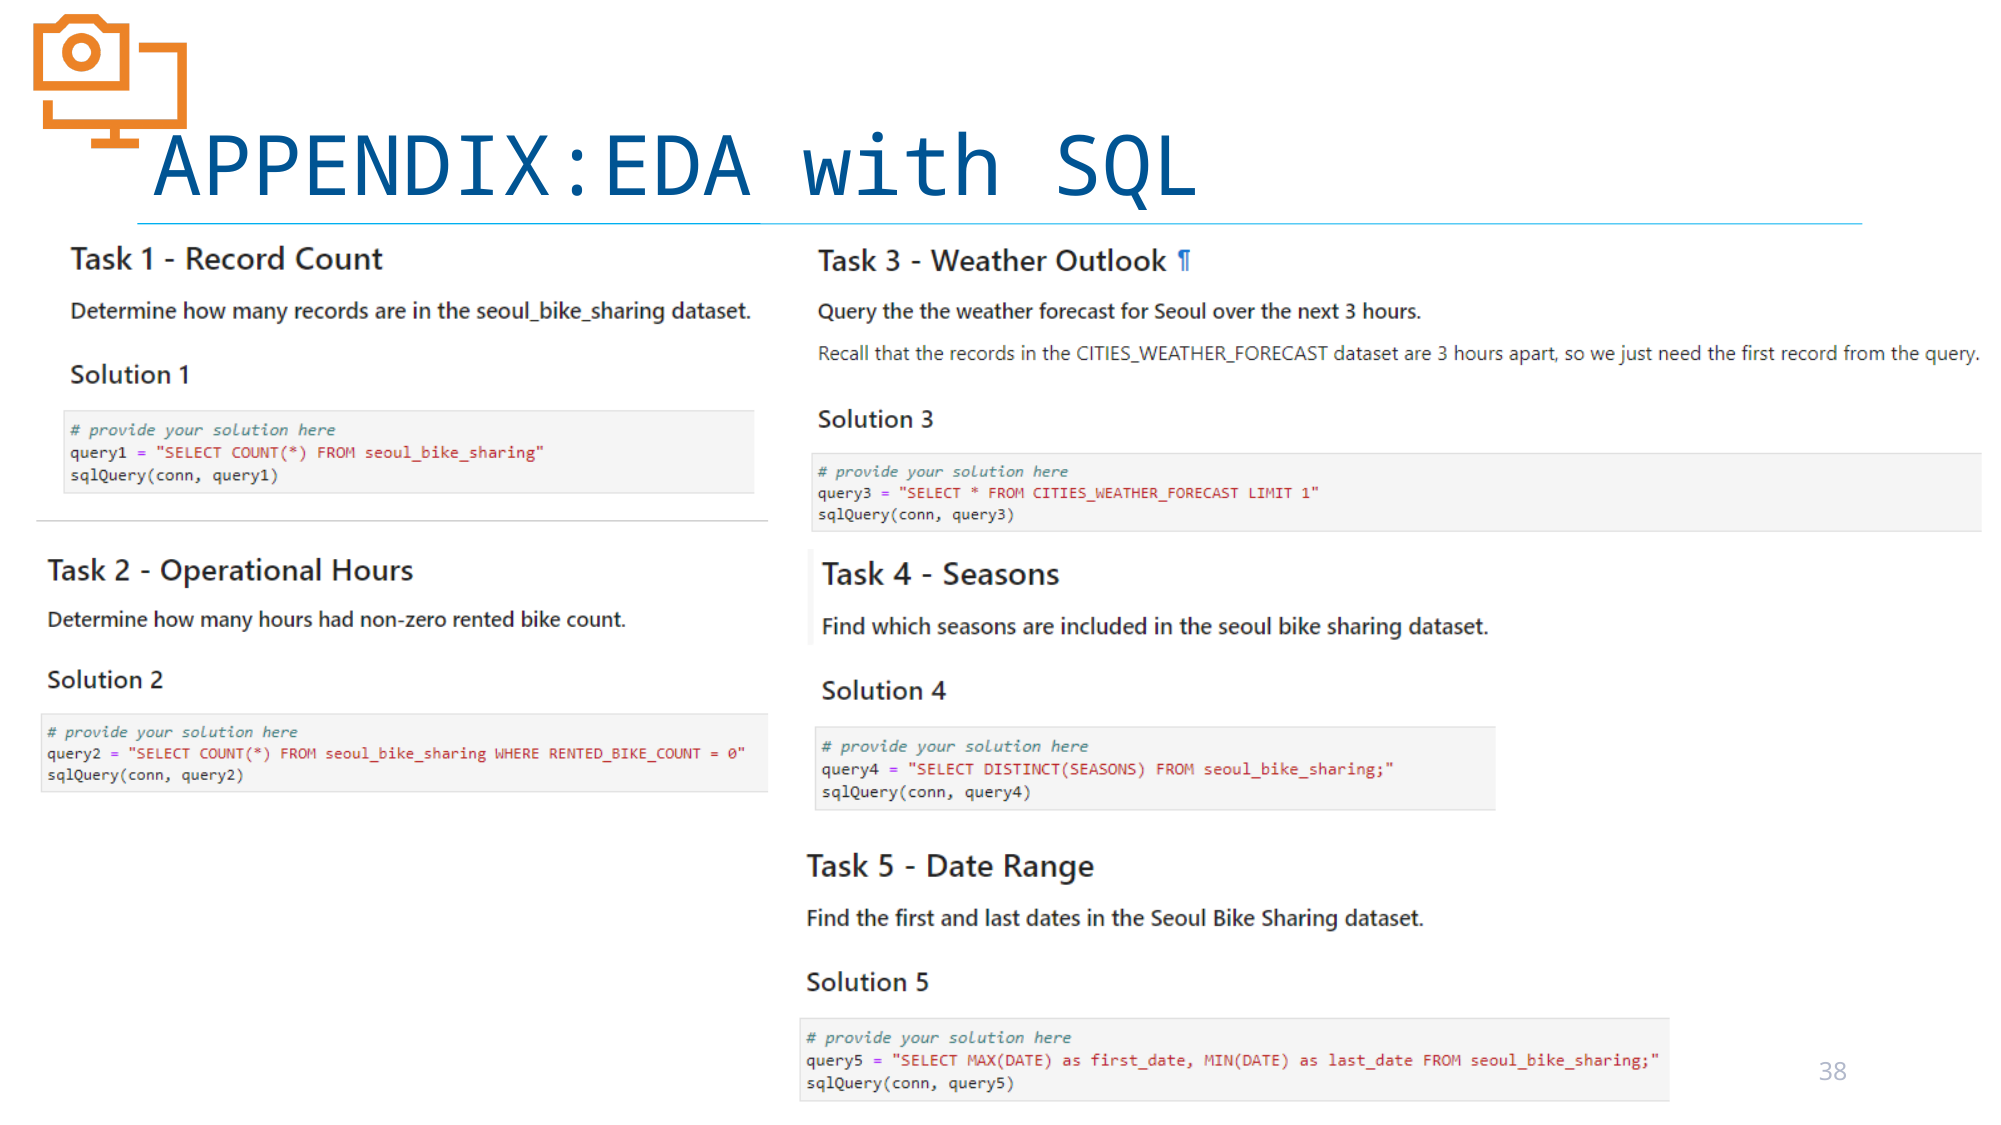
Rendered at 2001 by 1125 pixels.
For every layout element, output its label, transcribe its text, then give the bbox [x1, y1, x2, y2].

slide_number 38 [1670, 1042, 1863, 1103]
picture [807, 549, 1496, 820]
picture [791, 845, 1670, 1103]
picture [807, 236, 1982, 535]
picture [36, 520, 769, 797]
picture [56, 230, 755, 495]
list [18, 0, 202, 171]
title APPENDIX:EDA with SQL [137, 59, 1863, 278]
